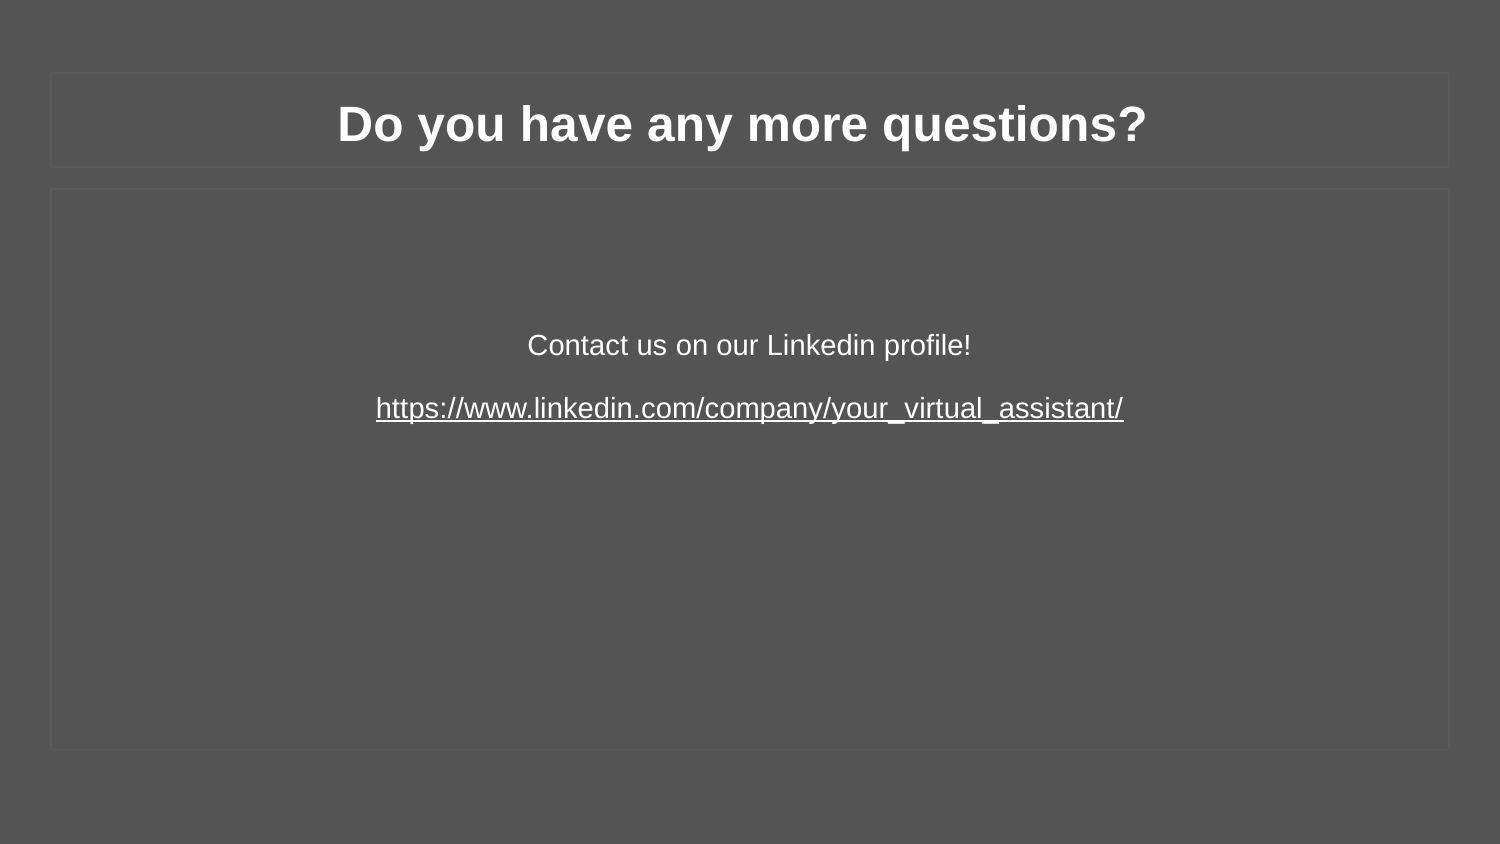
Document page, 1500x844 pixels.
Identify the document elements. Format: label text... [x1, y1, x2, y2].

list Contact us on our Linkedin profile! https://www.linkedin.com/company/your_virtual_assistant/ [51, 189, 1449, 750]
title Do you have any more questions? [51, 72, 1449, 167]
